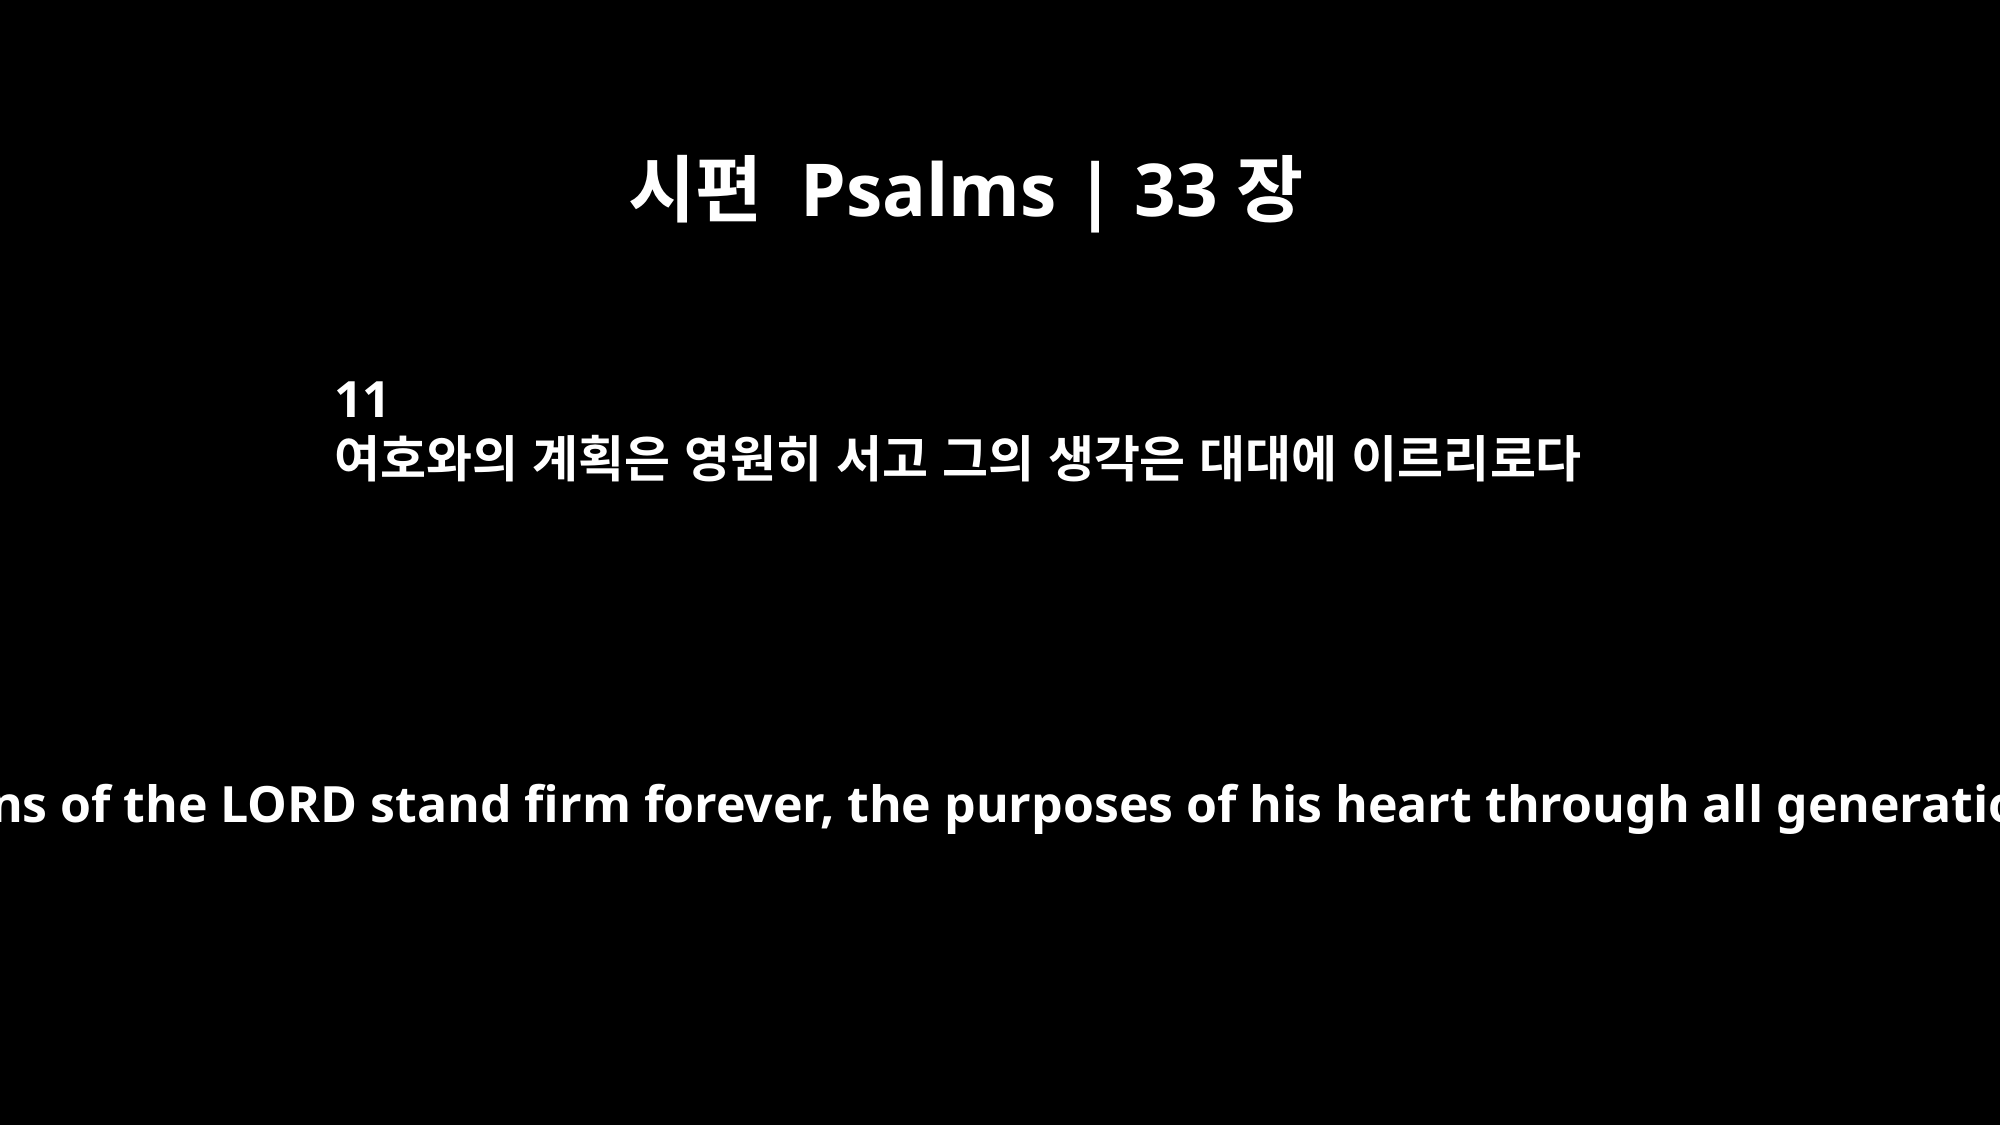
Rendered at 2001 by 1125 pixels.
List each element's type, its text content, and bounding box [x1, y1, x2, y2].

text_box 11 여호와의 계획은 영원히 서고 그의 생각은 대대에 이르리로다 [319, 359, 1598, 495]
text_box 시편 Psalms | 33장 [613, 136, 1319, 239]
text_box But the plans of the LORD stand firm forever, the purposes of his heart through all generations. [0, 764, 2000, 840]
